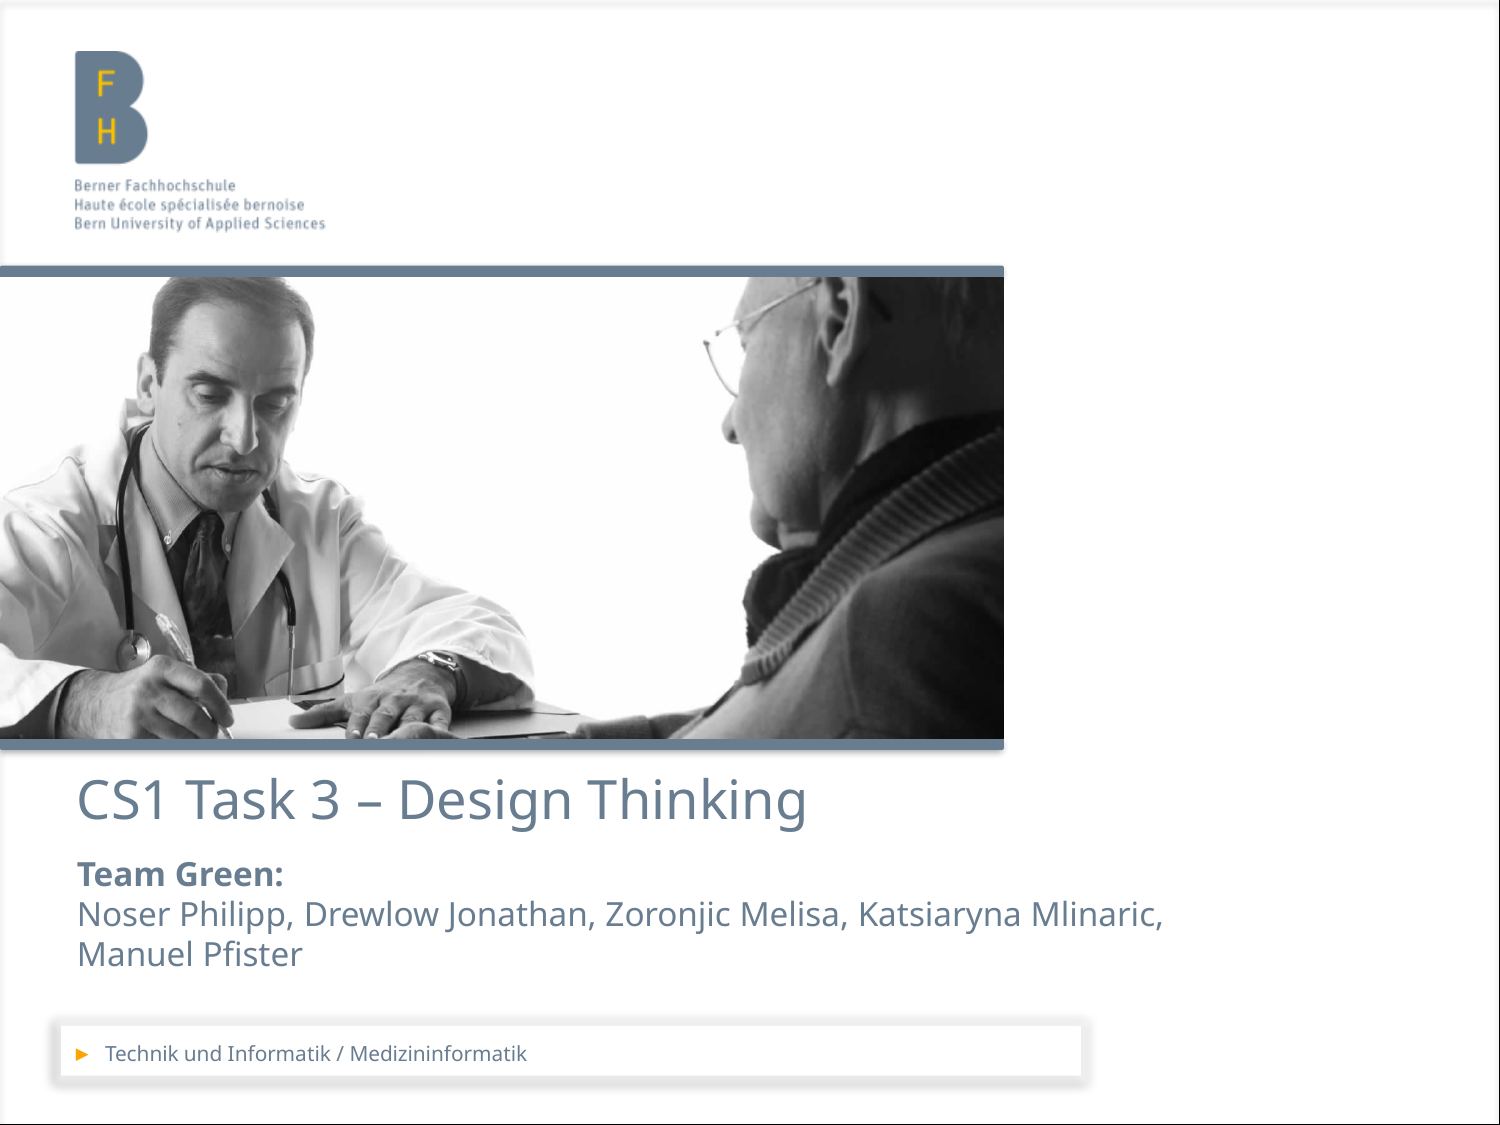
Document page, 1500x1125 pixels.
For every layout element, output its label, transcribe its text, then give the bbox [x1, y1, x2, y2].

title CS1 Task 3 – Design Thinking [76, 758, 1397, 846]
subtitle Team Green: Noser Philipp, Drewlow Jonathan, Zoronjic Melisa, Katsiaryna Mlinaric, Manuel Pfister [76, 845, 1190, 979]
list Technik und Informatik / Medizininformatik [75, 1033, 1190, 1076]
picture [74, 51, 326, 233]
picture [0, 277, 1005, 739]
